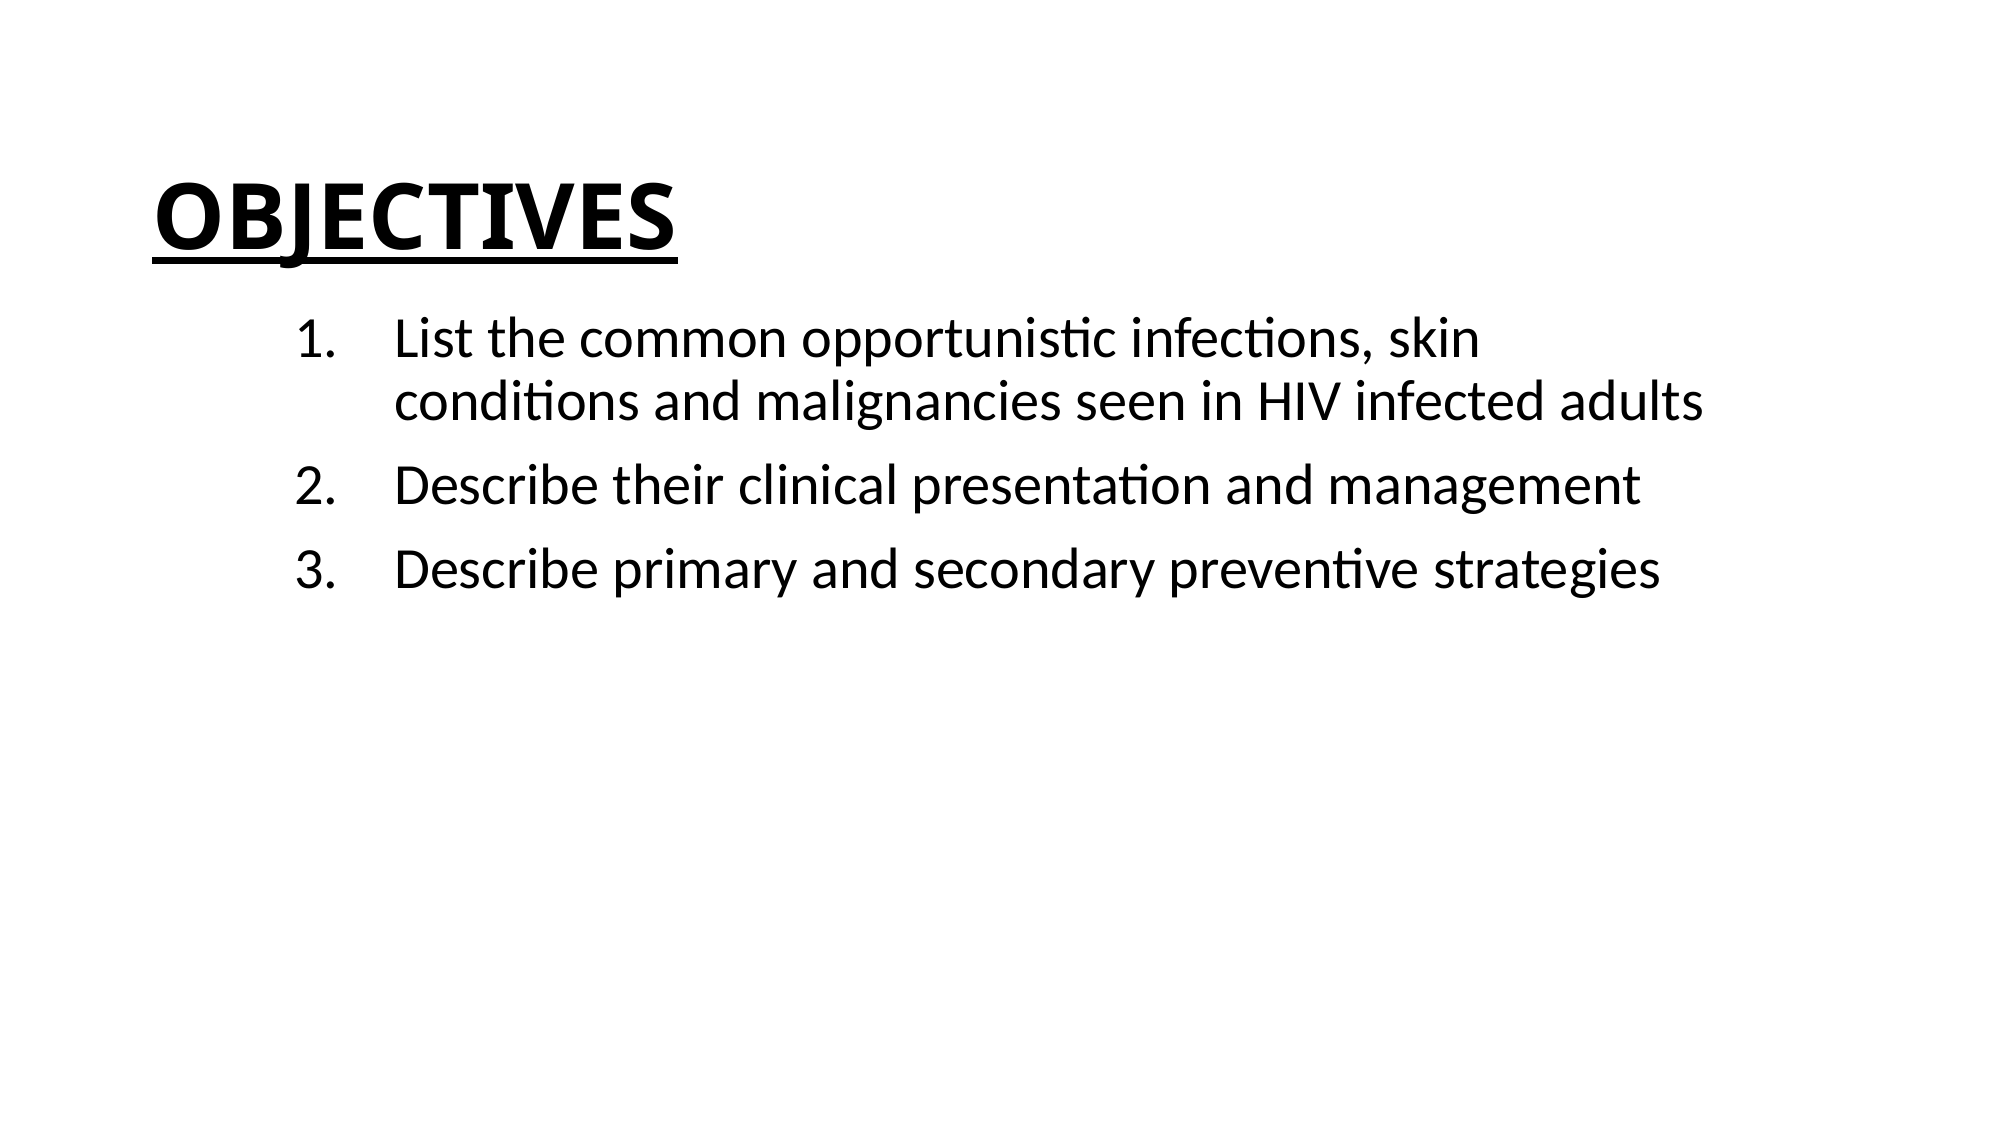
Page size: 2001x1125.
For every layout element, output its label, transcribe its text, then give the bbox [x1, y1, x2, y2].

list List the common opportunistic infections, skin conditions and malignancies seen in HIV infected adults Describe their clinical presentation and management Describe primary and secondary preventive strategies [279, 299, 1750, 1125]
title OBJECTIVES [137, 59, 1863, 278]
